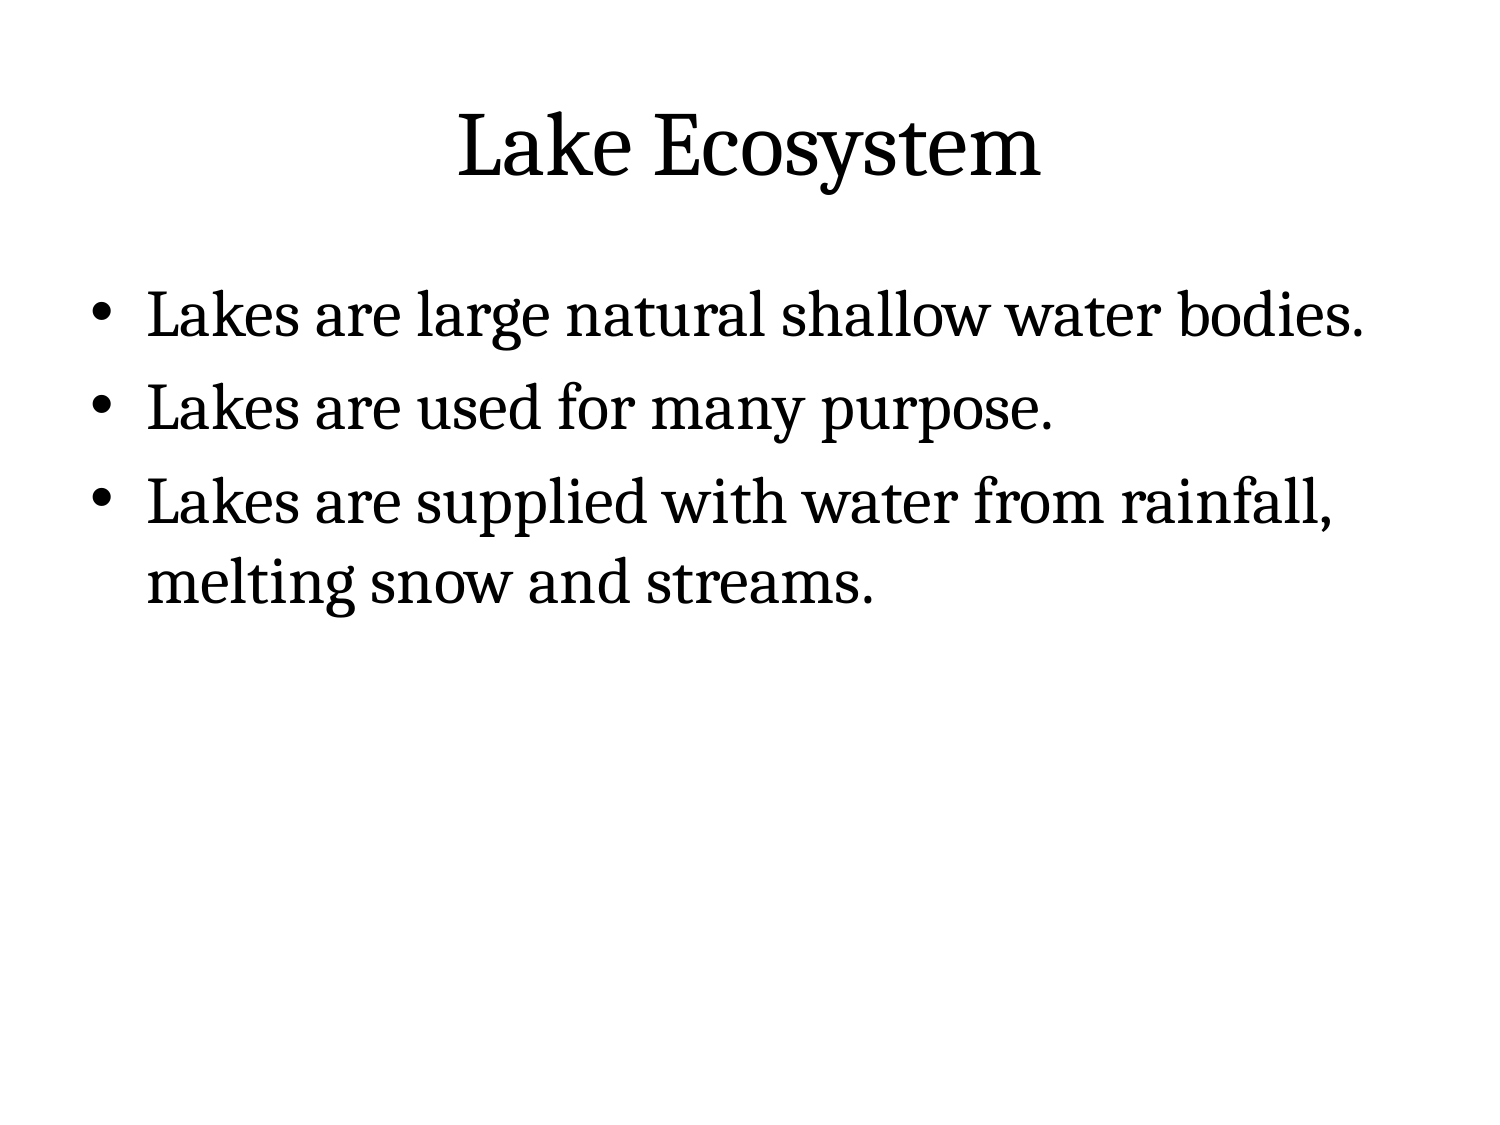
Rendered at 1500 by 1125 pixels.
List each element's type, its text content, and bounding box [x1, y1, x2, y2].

list Lakes are large natural shallow water bodies. Lakes are used for many purpose. Lakes are supplied with water from rainfall, melting snow and streams. [75, 262, 1425, 1005]
title Lake Ecosystem [75, 45, 1425, 233]
